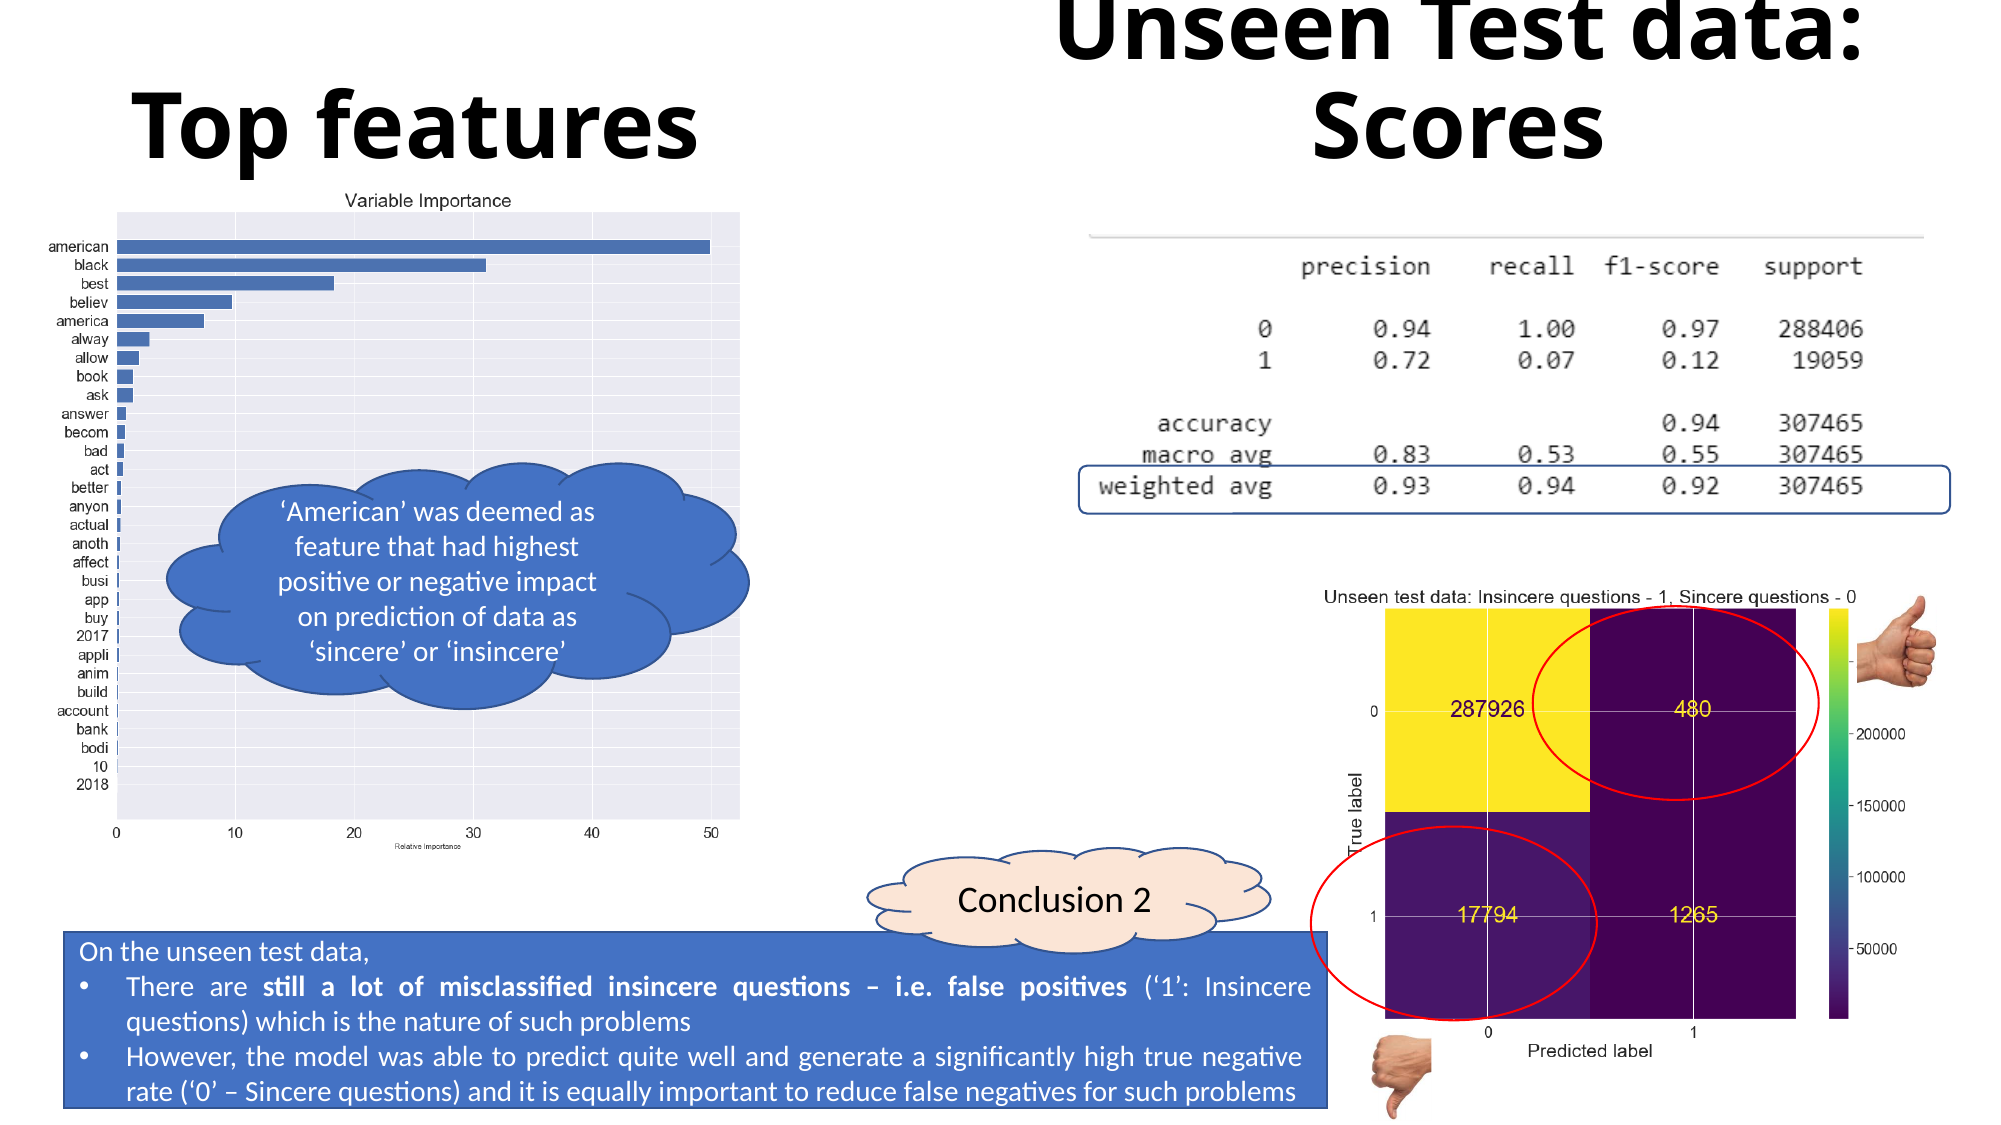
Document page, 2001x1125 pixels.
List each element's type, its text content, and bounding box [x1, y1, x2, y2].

picture [14, 114, 820, 920]
text_box Conclusion 2 [866, 846, 1272, 955]
text_box Unseen Test data: Scores [961, 66, 1957, 194]
text_box [1924, 464, 1952, 515]
picture [1069, 234, 1924, 543]
picture [1318, 584, 1937, 1121]
text_box On the unseen test data, There are still a lot of misclassified insincere questions – i.e. false positives (‘1’: Insincere questions) which is the nature of such problems However, the model was able to predict quite well and generate a significantly high true negative rate (‘0’ – Sincere questions) and it is equally important to reduce false negatives for such problems [63, 931, 1328, 1109]
text_box [1309, 890, 1318, 956]
text_box Top features [43, 66, 788, 114]
